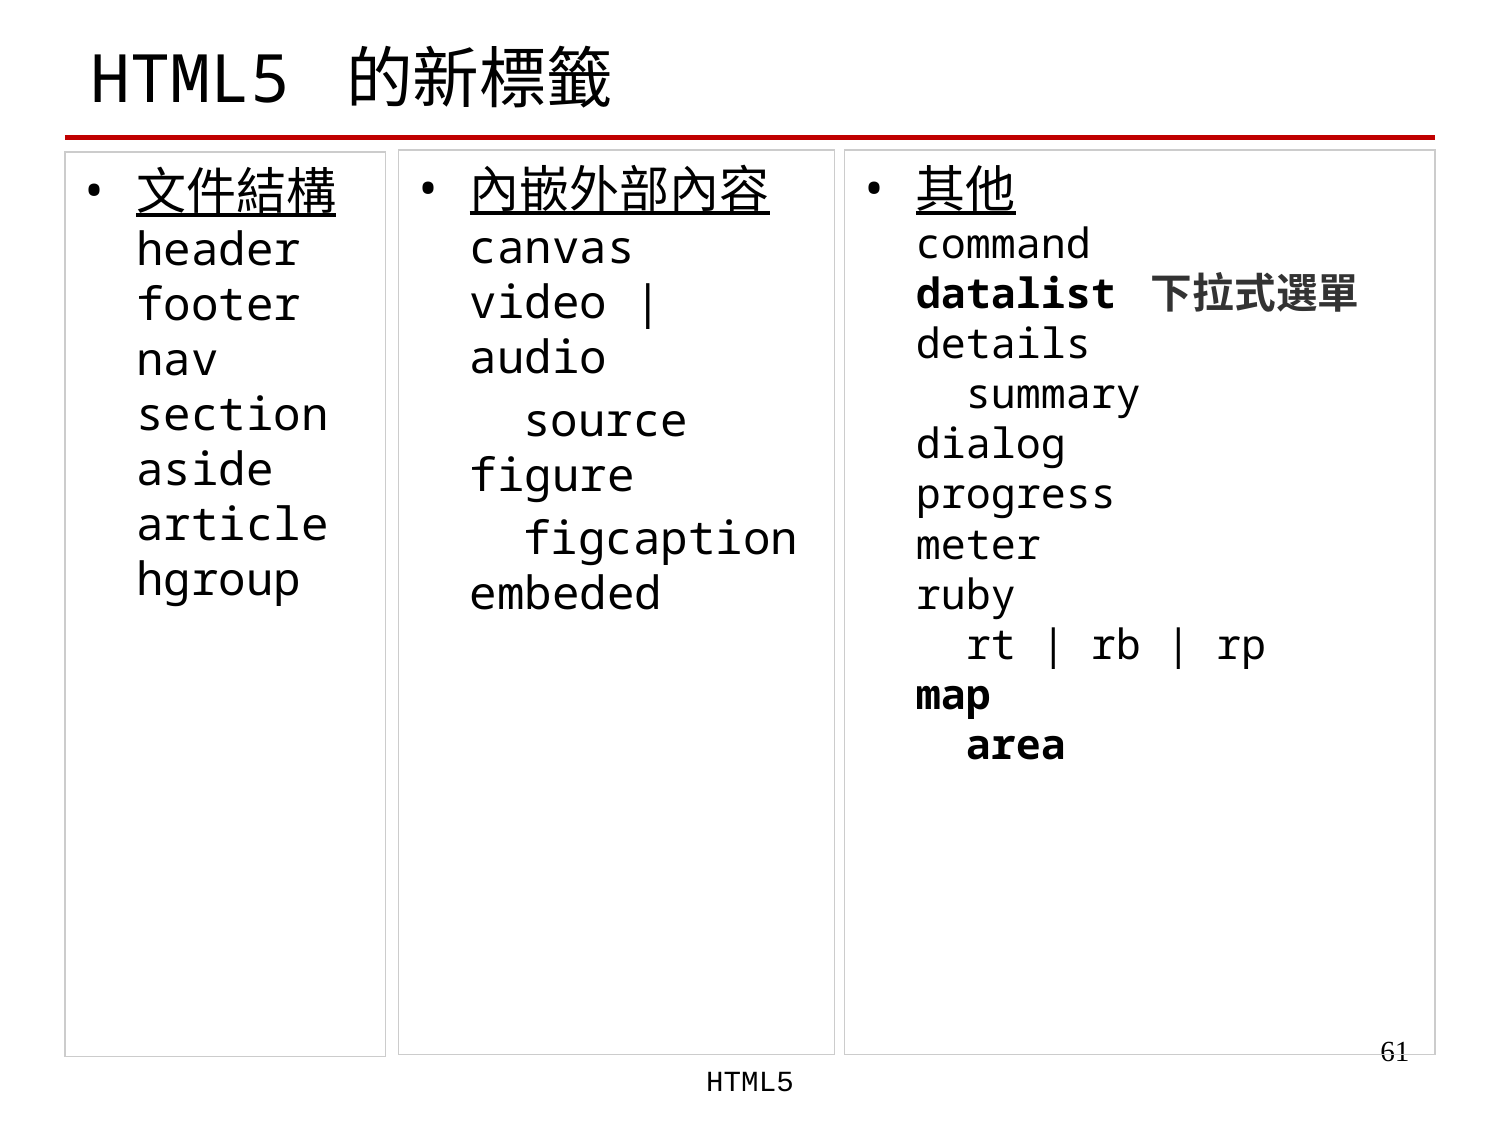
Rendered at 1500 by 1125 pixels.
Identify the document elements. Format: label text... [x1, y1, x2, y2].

text_box 其他 command datalist 下拉式選單 details summary dialog progress meter ruby rt | rb | rp map area [844, 149, 1436, 1055]
text_box ‹#› [1074, 1055, 1425, 1103]
text_box HTML5 [512, 1054, 988, 1125]
text_box 文件結構 header footer nav section aside article hgroup [64, 152, 386, 1057]
title HTML5 的新標籤 [75, 19, 1425, 133]
text_box 內嵌外部內容 canvas video | audio source figure figcaption embeded [398, 149, 835, 1055]
